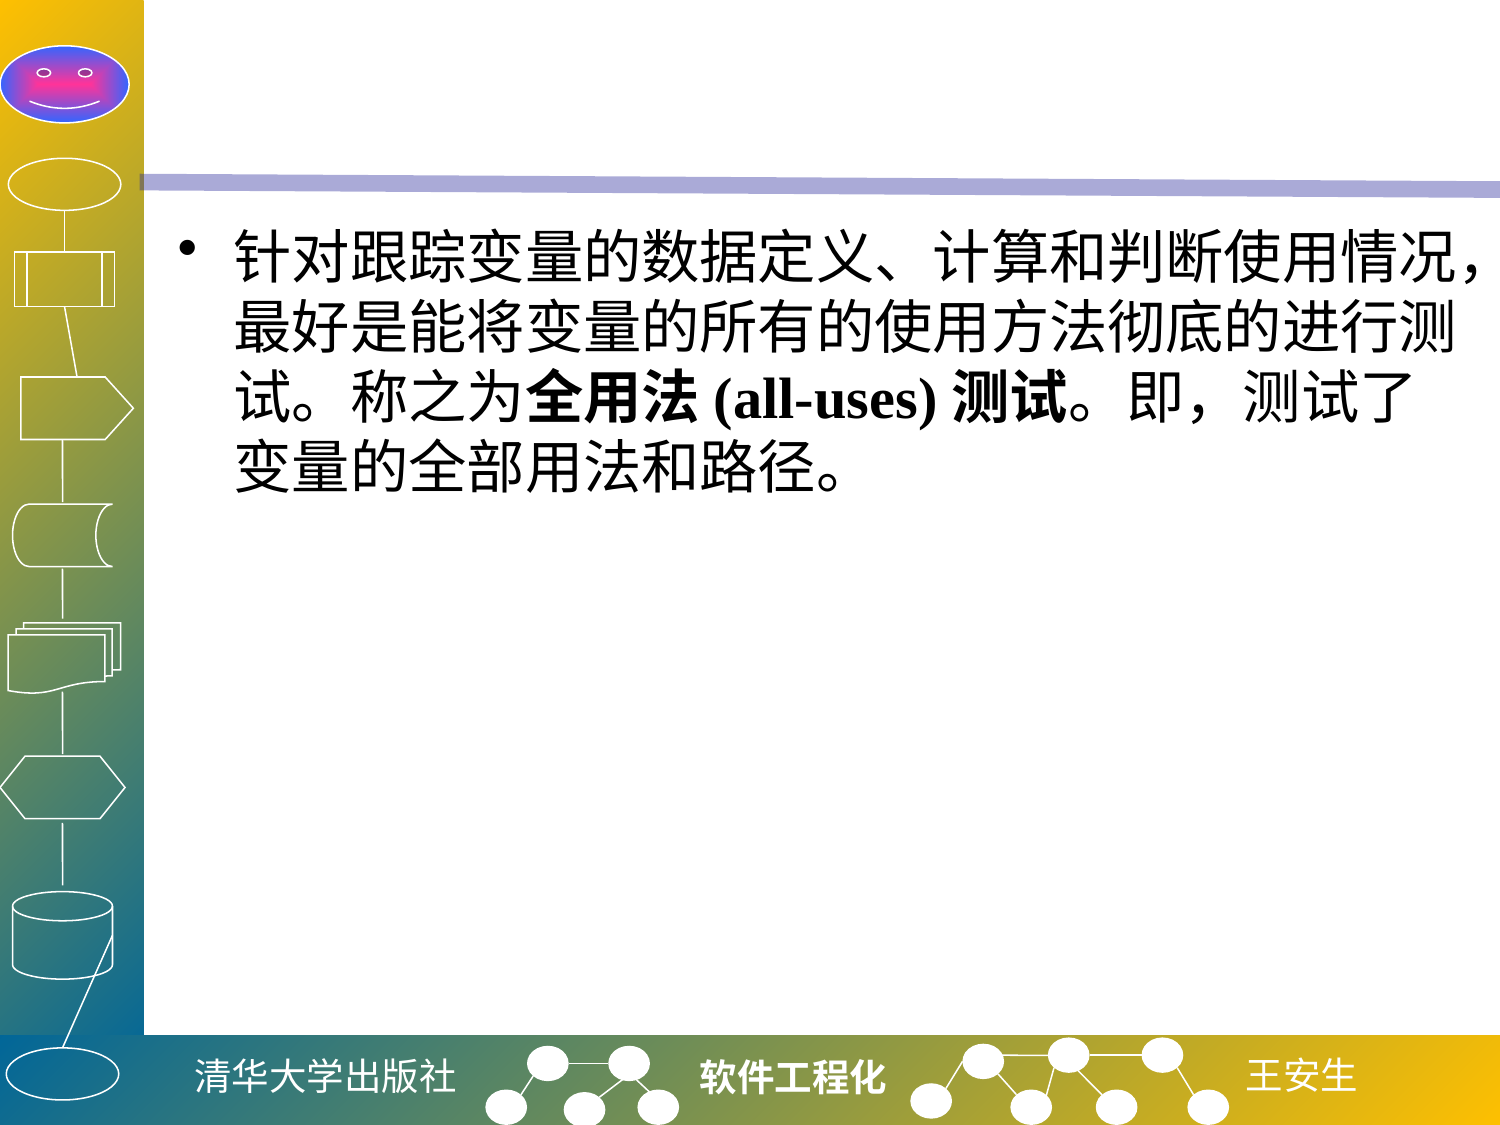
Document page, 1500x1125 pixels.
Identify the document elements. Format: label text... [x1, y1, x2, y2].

list 针对跟踪变量的数据定义、计算和判断使用情况，最好是能将变量的所有的使用方法彻底的进行测试。称之为全用法(all-uses)测试。即，测试了变量的全部用法和路径。 [162, 212, 1476, 1017]
